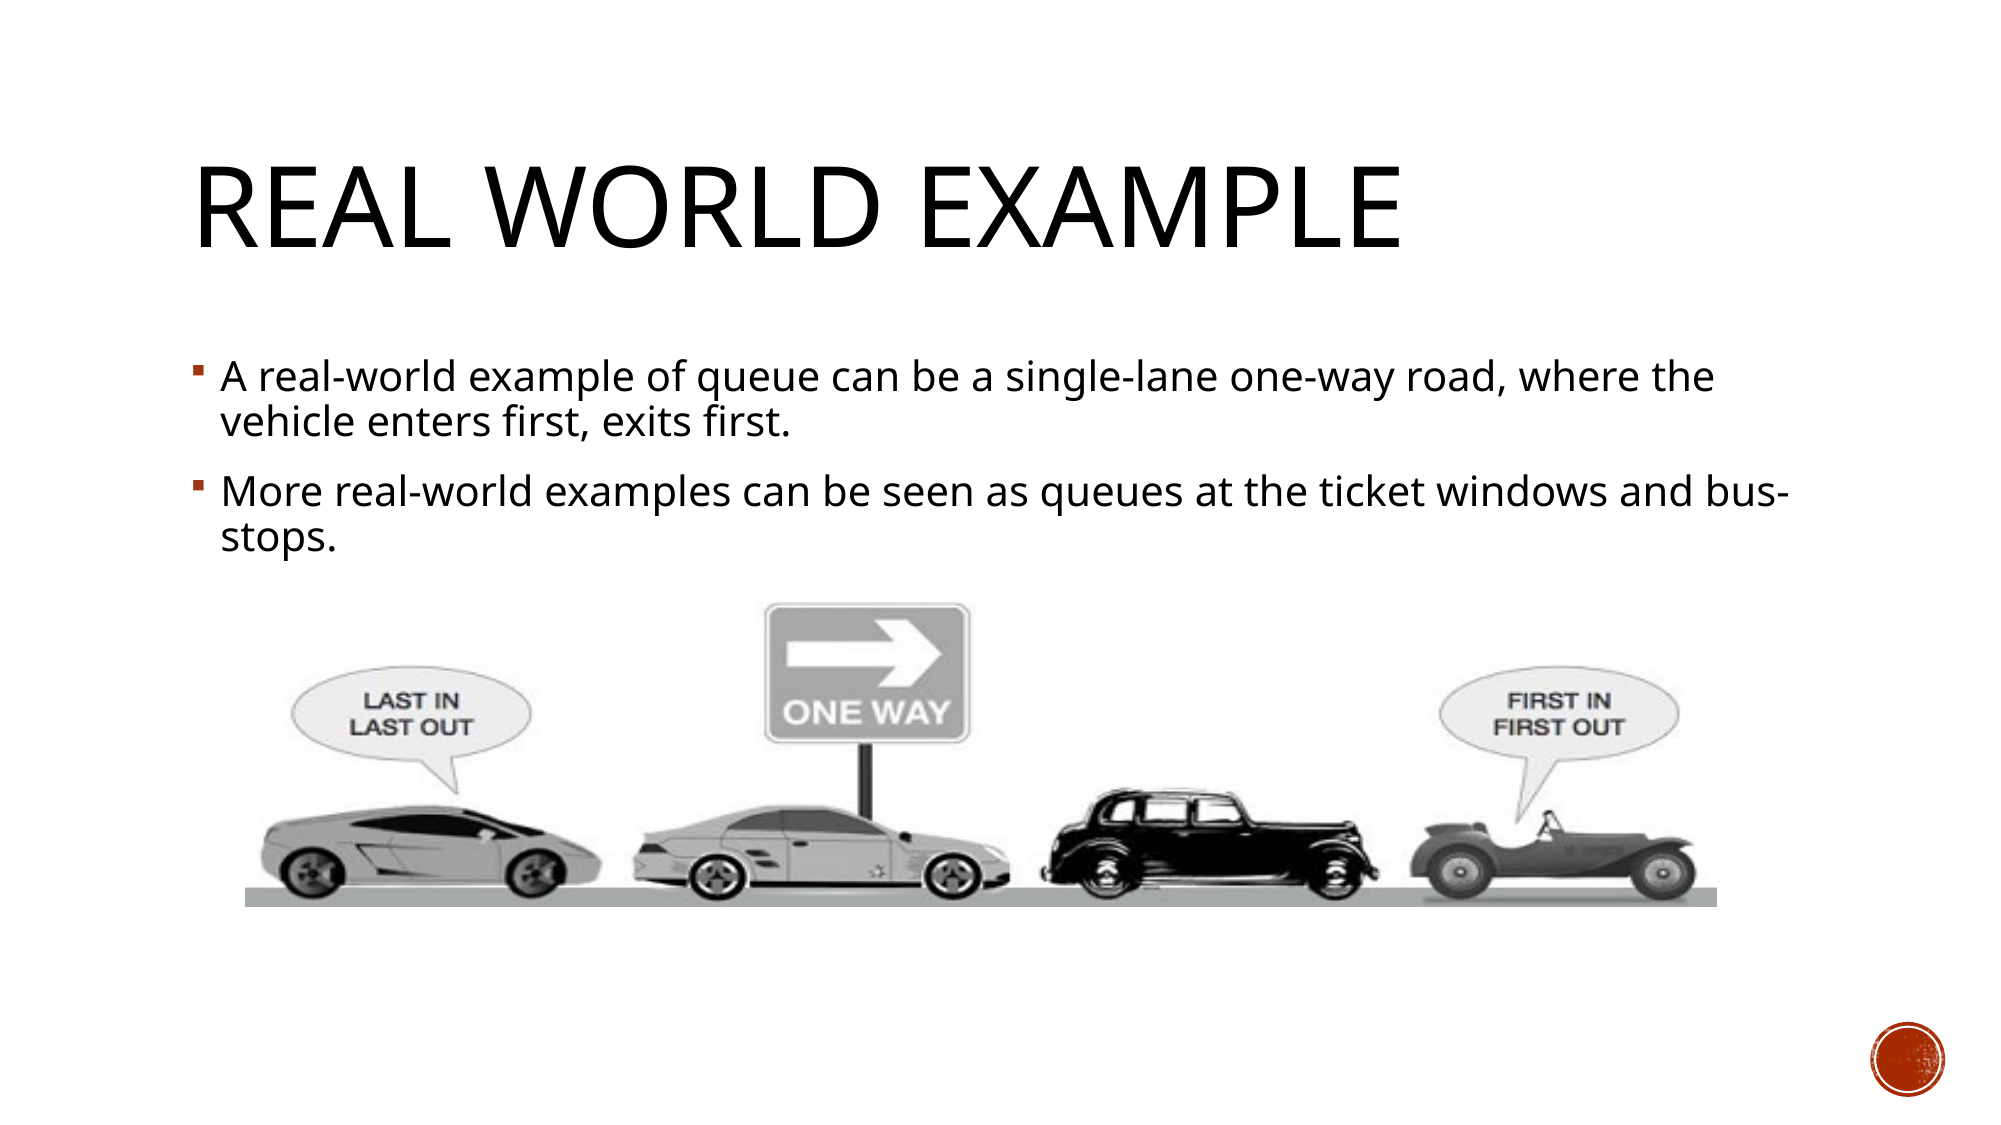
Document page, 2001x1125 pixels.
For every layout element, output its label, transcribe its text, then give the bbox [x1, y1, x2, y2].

picture [245, 602, 1717, 907]
list A real-world example of queue can be a single-lane one-way road, where the vehicle enters first, exits first. More real-world examples can be seen as queues at the ticket windows and bus-stops. [175, 348, 1826, 1013]
title Real world example [175, 79, 1826, 344]
